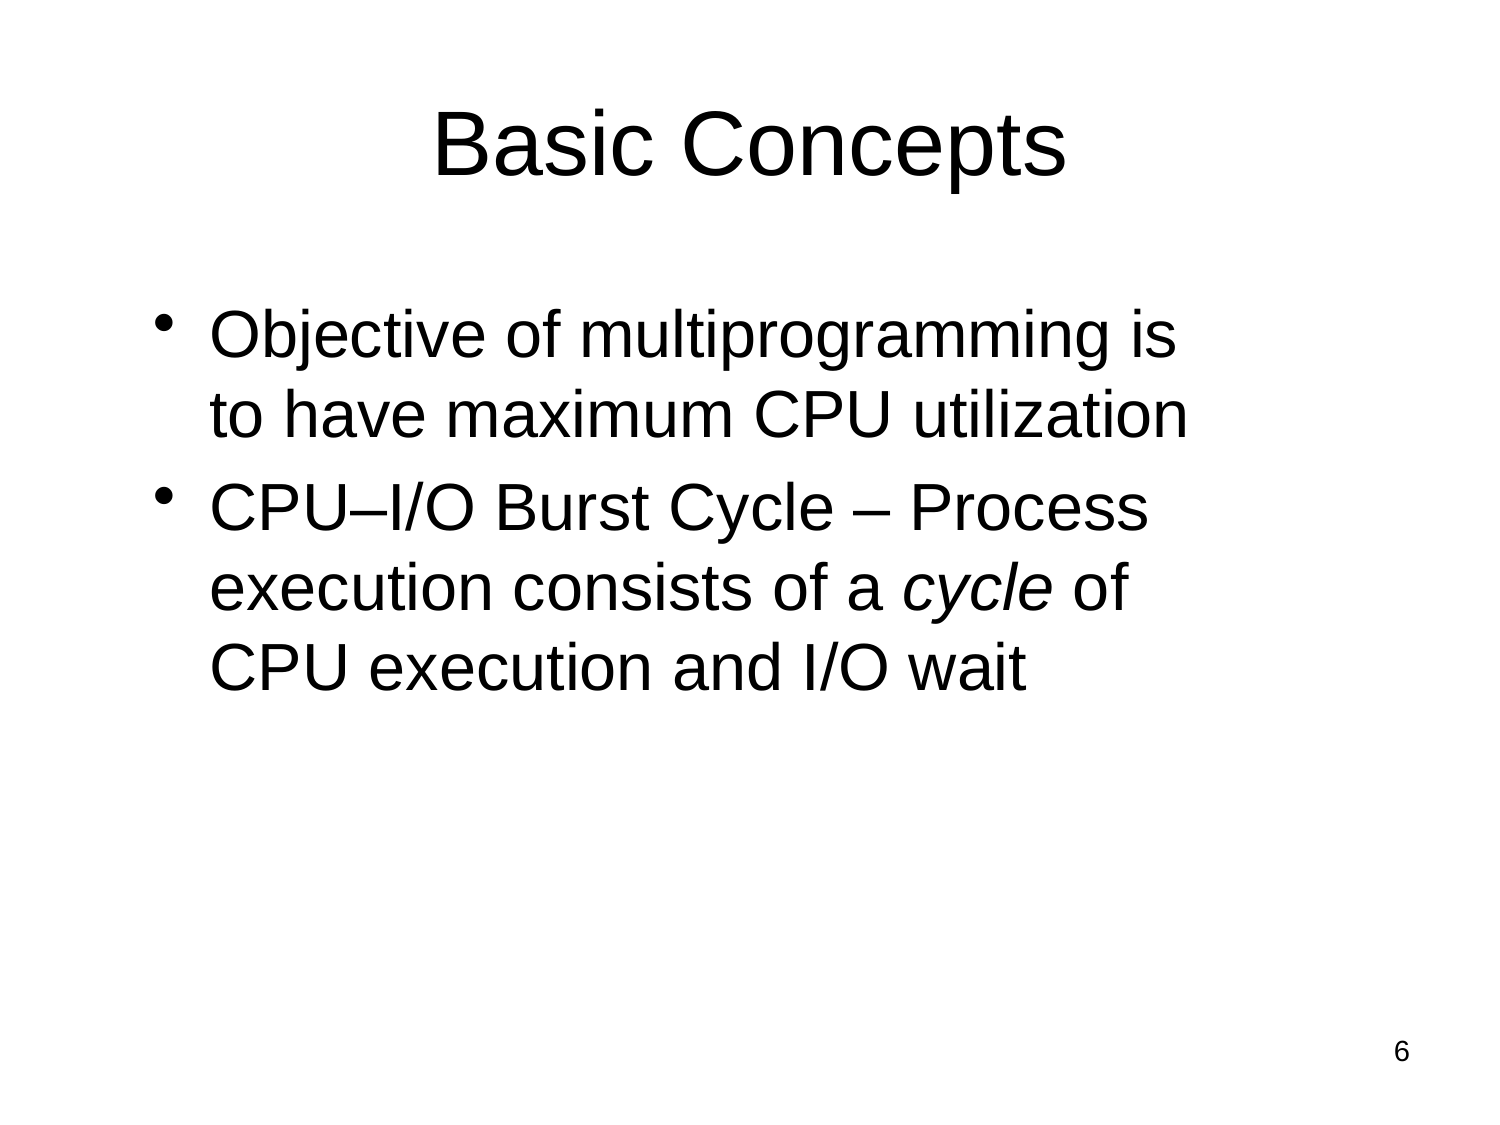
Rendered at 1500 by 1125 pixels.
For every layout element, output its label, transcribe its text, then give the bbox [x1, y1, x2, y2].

title Basic Concepts [75, 45, 1425, 233]
list Objective of multiprogramming is to have maximum CPU utilization CPU–I/O Burst Cycle – Process execution consists of a cycle of CPU execution and I/O wait [138, 283, 1228, 845]
slide_number 6 [1074, 1024, 1426, 1103]
